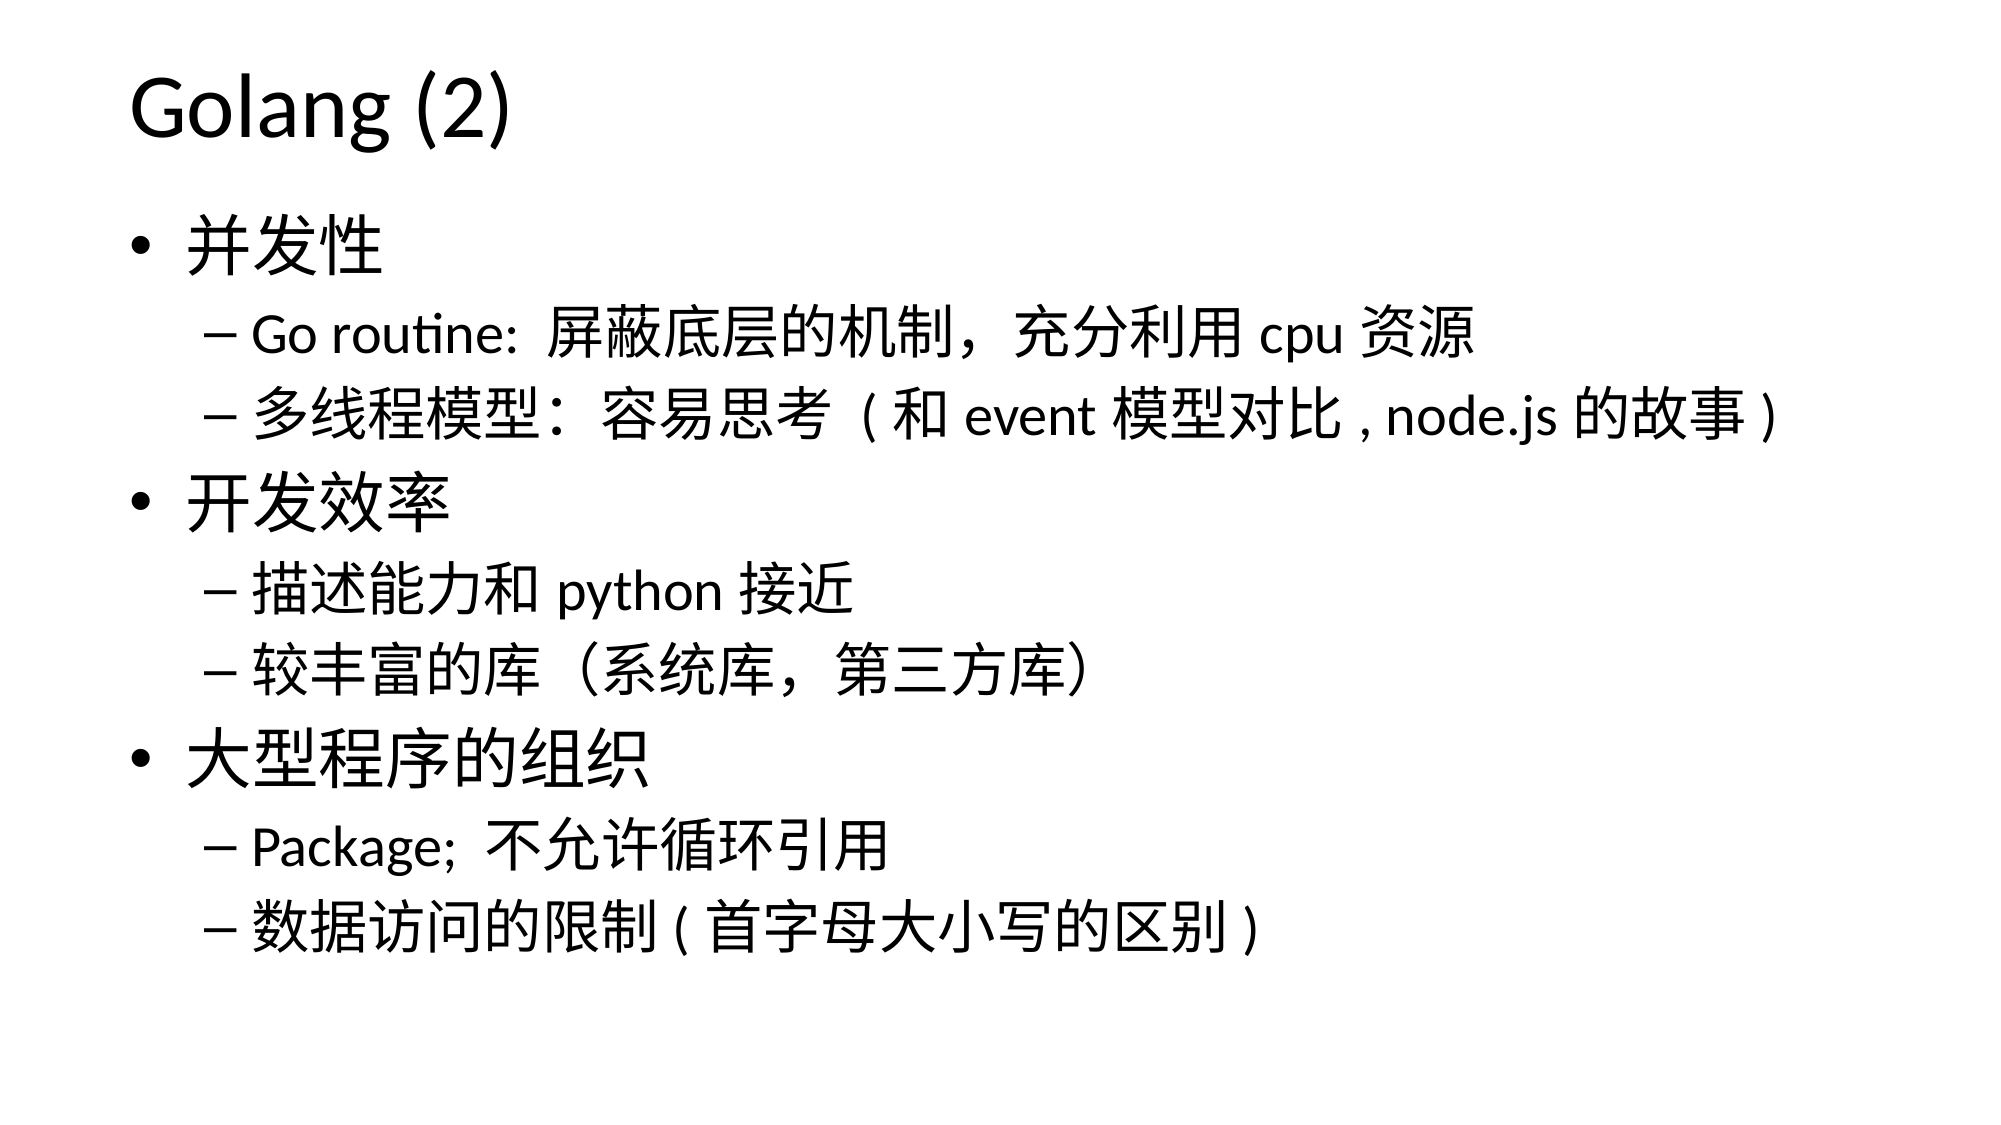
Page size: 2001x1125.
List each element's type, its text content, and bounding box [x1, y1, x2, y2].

list 并发性 Go routine: 屏蔽底层的机制，充分利用cpu资源 多线程模型：容易思考 (和event模型对比, node.js的故事) 开发效率 描述能力和python接近 较丰富的库（系统库，第三方库） 大型程序的组织 Package; 不允许循环引用 数据访问的限制(首字母大小写的区别) [114, 196, 1898, 1071]
title Golang (2) [114, 7, 1675, 195]
